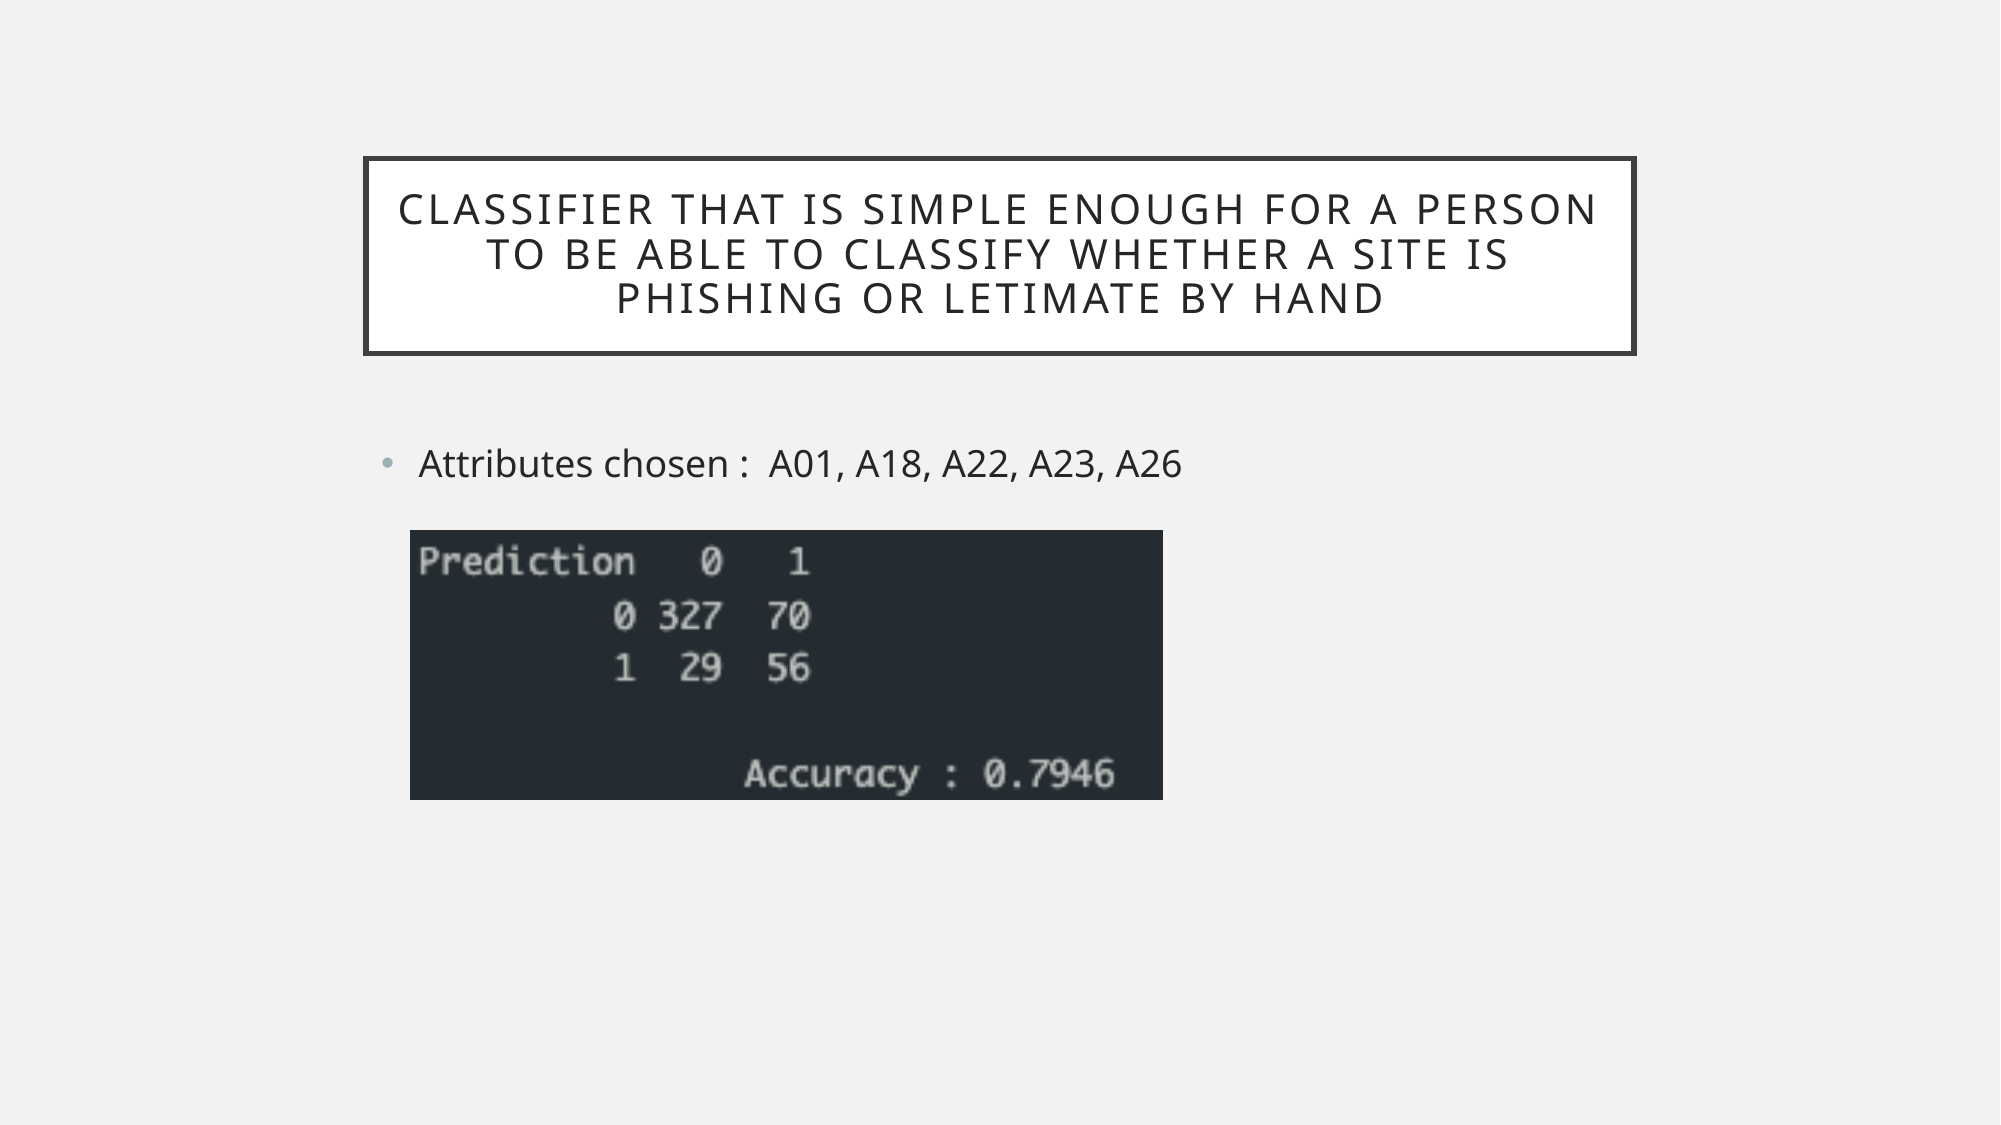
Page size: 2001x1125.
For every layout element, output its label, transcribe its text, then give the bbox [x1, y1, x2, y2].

title Classifier that is simple enough for a person to be able to classify whether a site is phishing or letimate by hand [363, 156, 1637, 356]
list Attributes chosen : A01, A18, A22, A23, A26 [366, 432, 1634, 942]
picture [410, 530, 1164, 800]
